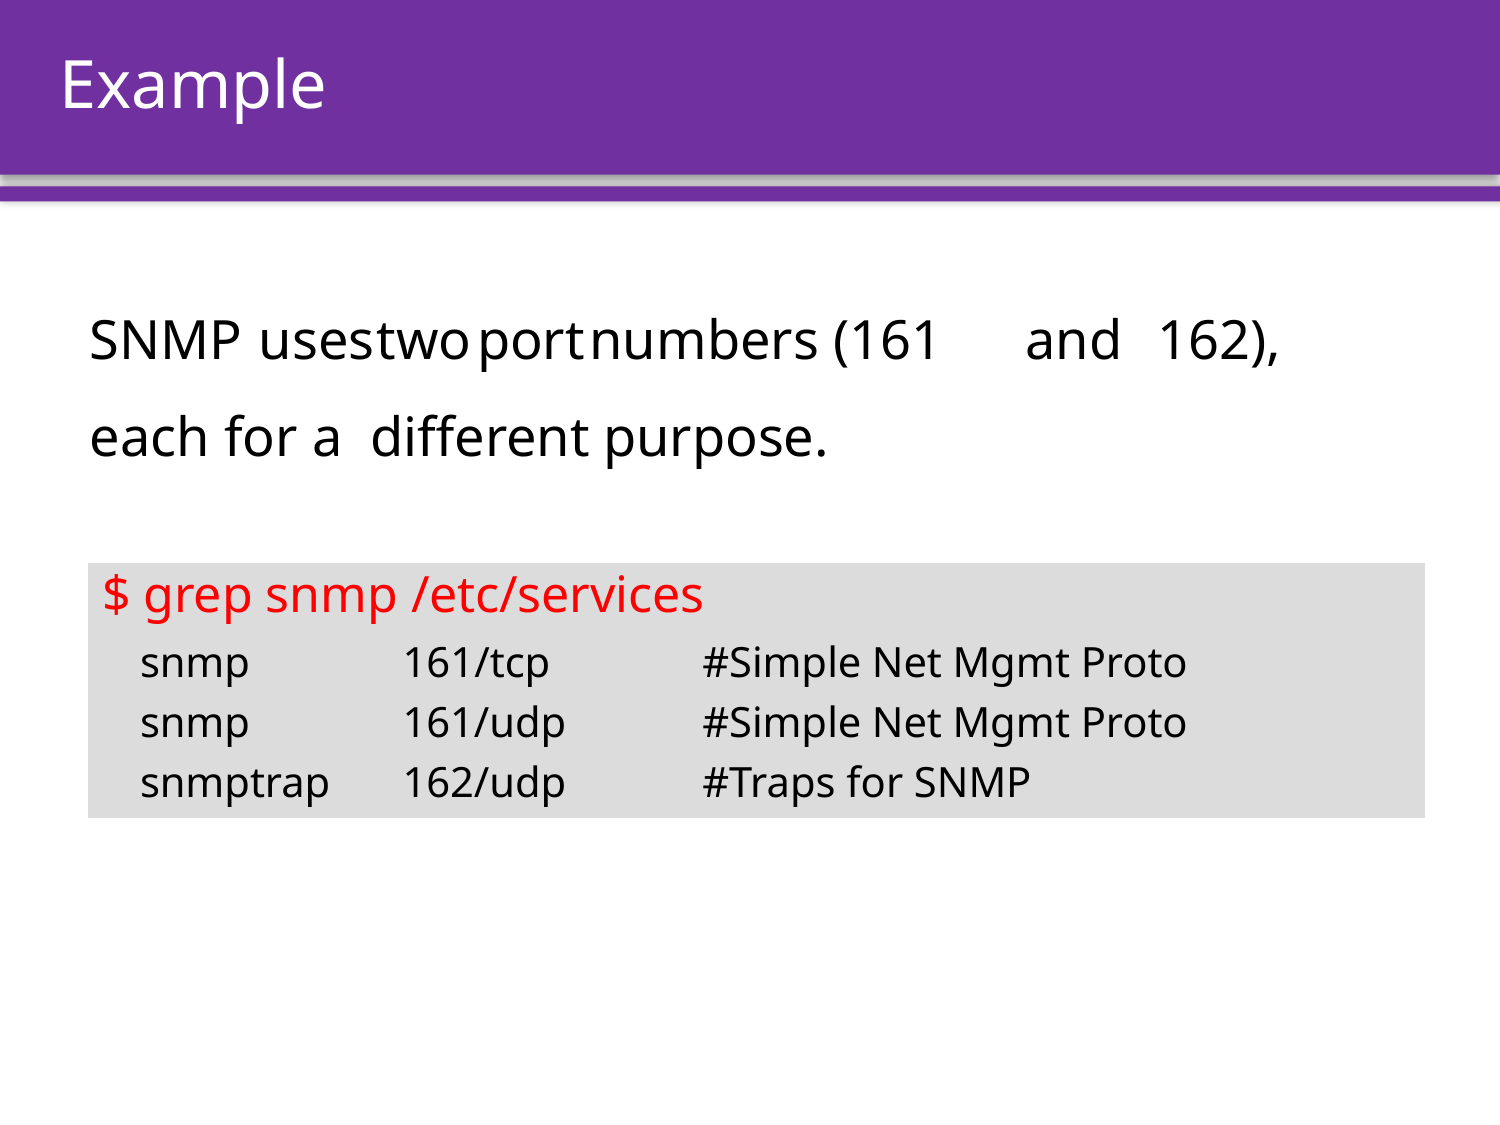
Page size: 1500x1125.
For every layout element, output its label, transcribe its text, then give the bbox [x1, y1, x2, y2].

text_box $ grep snmp /etc/services [87, 562, 1426, 818]
title Example [44, 0, 1464, 175]
table_header 161/tcp [375, 636, 639, 693]
table_cell #Traps for SNMP [639, 753, 1242, 818]
table_cell 162/udp [375, 753, 639, 818]
table_cell snmptrap [135, 753, 375, 818]
table_cell #Simple Net Mgmt Proto [639, 693, 1242, 753]
table_header #Simple Net Mgmt Proto [639, 636, 1242, 693]
text_box SNMP uses two port numbers (161 and 162), each for a different purpose. [87, 270, 1399, 468]
table_cell snmp [135, 693, 375, 753]
table_cell 161/udp [375, 693, 639, 753]
table_header snmp [135, 636, 375, 693]
